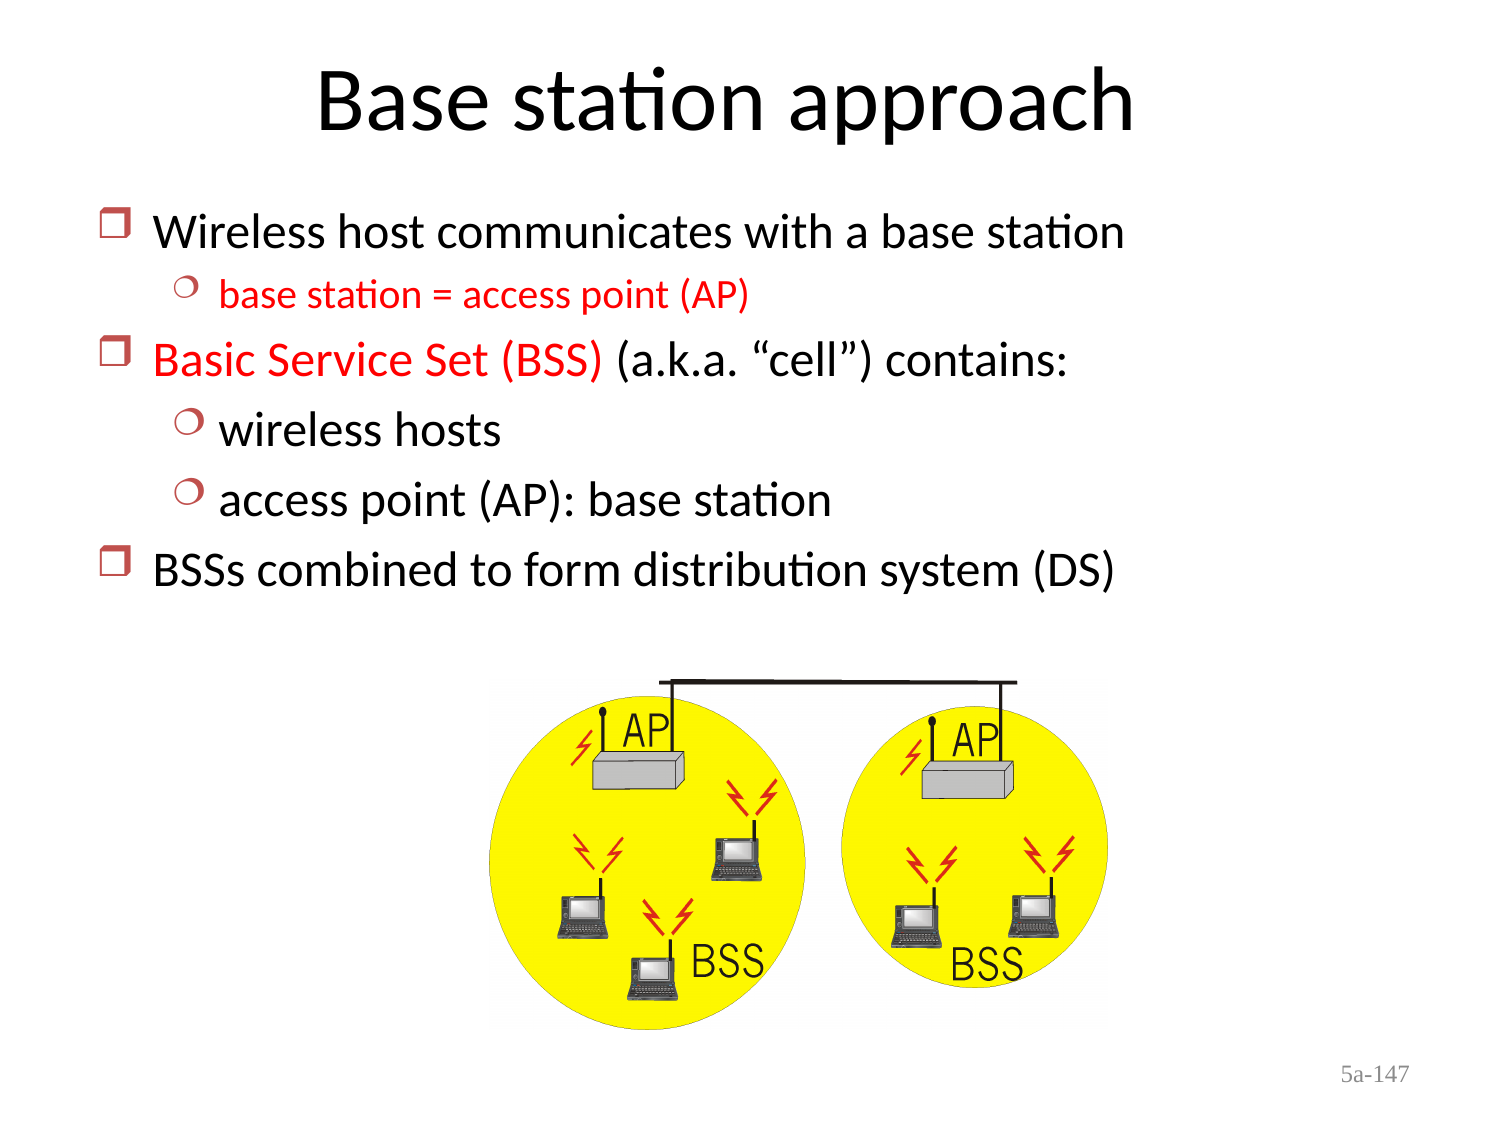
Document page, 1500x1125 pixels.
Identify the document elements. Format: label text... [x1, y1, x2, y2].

title Base station approach [89, 0, 1365, 188]
slide_number 5a-147 [1074, 1042, 1425, 1103]
text_box Wireless host communicates with a base station base station = access point (AP) Basic Service Set (BSS) (a.k.a. “cell”) contains: wireless hosts access point (AP): base station BSSs combined to form distribution system (DS) [81, 190, 1377, 661]
picture [488, 679, 1108, 1031]
